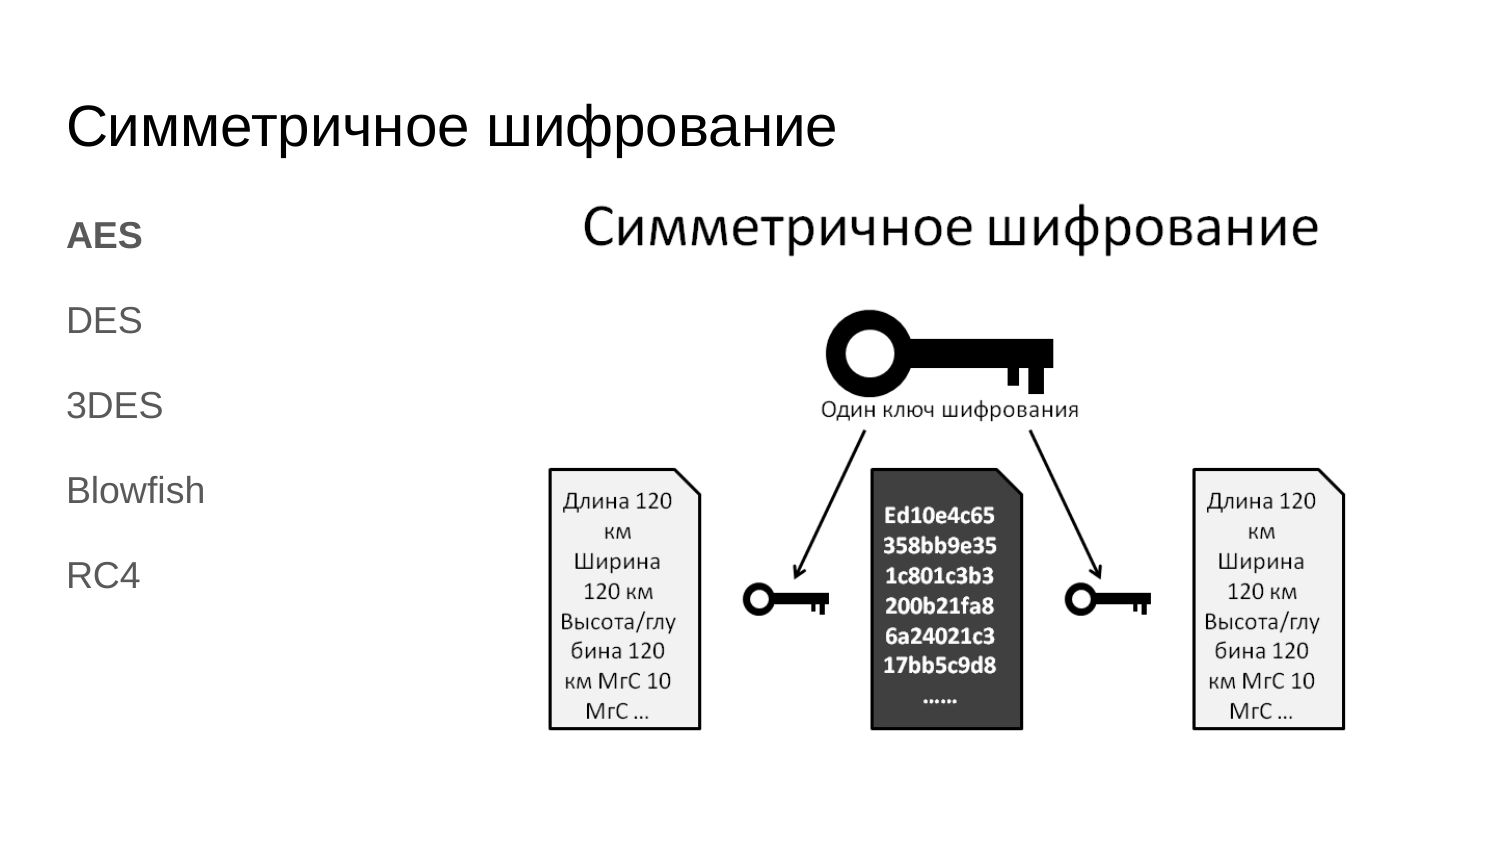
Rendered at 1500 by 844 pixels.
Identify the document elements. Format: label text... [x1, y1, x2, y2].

picture [452, 188, 1450, 750]
list AES DES 3DES Blowfish RC4 [51, 189, 450, 750]
title Симметричное шифрование [51, 72, 1449, 167]
